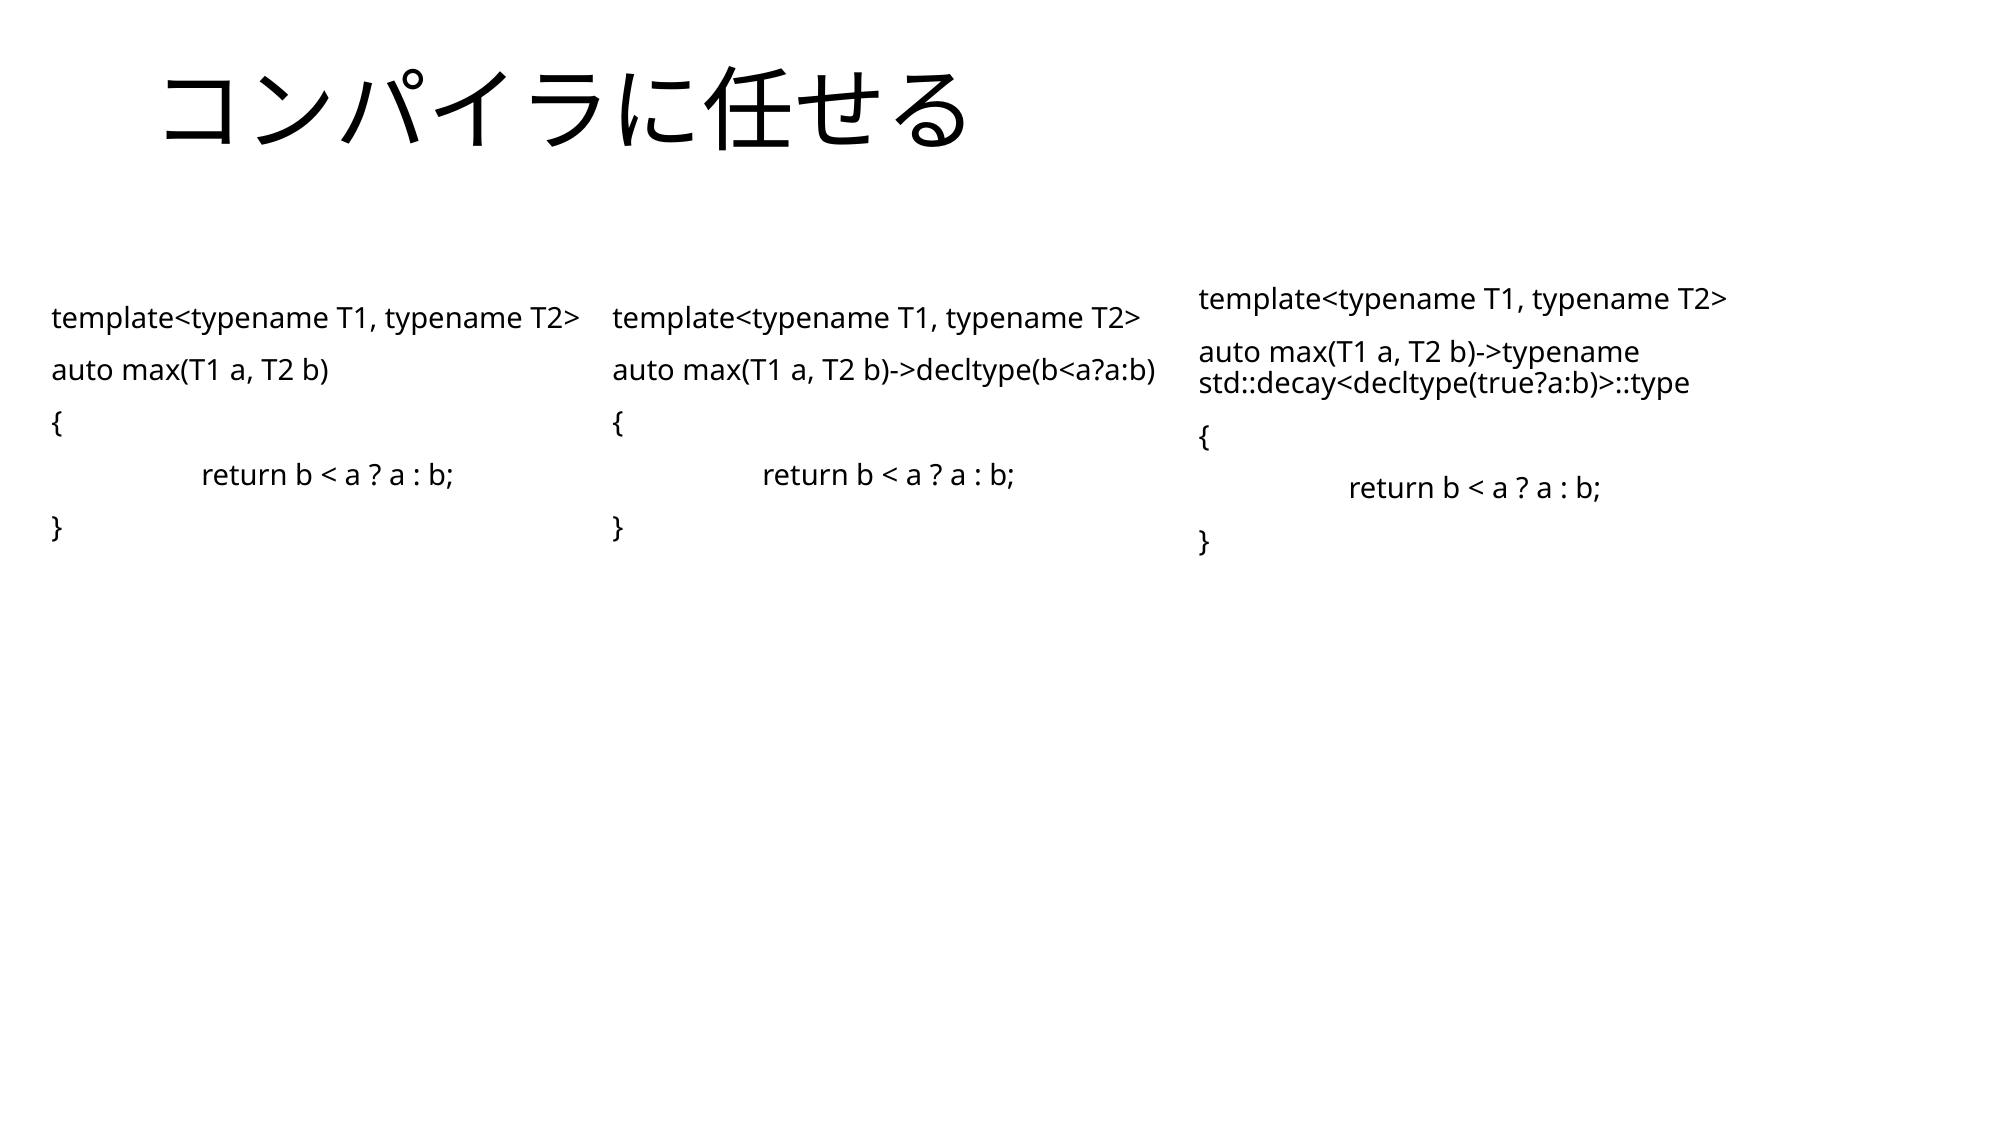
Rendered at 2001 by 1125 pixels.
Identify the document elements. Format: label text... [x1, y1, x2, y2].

text_box template<typename T1, typename T2> auto max(T1 a, T2 b)->typename std::decay<decltype(true?a:b)>::type { return b < a ? a : b; } [1183, 277, 1924, 992]
list template<typename T1, typename T2> auto max(T1 a, T2 b) { return b < a ? a : b; } [36, 295, 597, 1010]
title コンパイラに任せる [137, 59, 1863, 278]
text_box template<typename T1, typename T2> auto max(T1 a, T2 b)->decltype(b<a?a:b) { return b < a ? a : b; } [597, 295, 1211, 1010]
